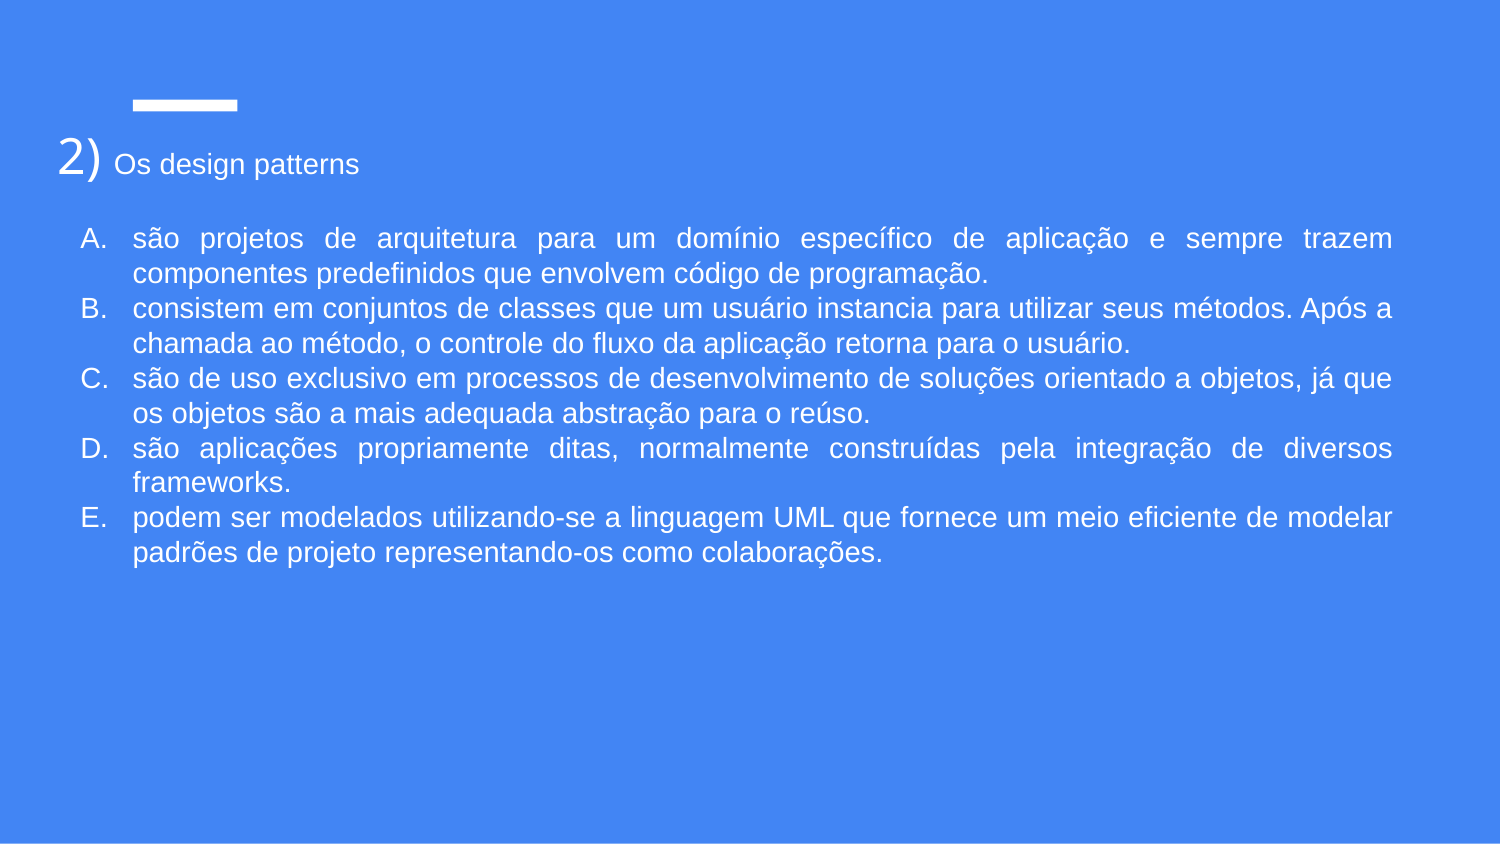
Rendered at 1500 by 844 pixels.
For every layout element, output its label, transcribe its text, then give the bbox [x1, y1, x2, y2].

title 2) Os design patterns são projetos de arquitetura para um domínio específico de aplicação e sempre trazem componentes predefinidos que envolvem código de programação. consistem em conjuntos de classes que um usuário instancia para utilizar seus métodos. Após a chamada ao método, o controle do fluxo da aplicação retorna para o usuário. são de uso exclusivo em processos de desenvolvimento de soluções orientado a objetos, já que os objetos são a mais adequada abstração para o reúso. são aplicações propriamente ditas, normalmente construídas pela integração de diversos frameworks. podem ser modelados utilizando-se a linguagem UML que fornece um meio eficiente de modelar padrões de projeto representando-os como colaborações. [42, 49, 1410, 278]
